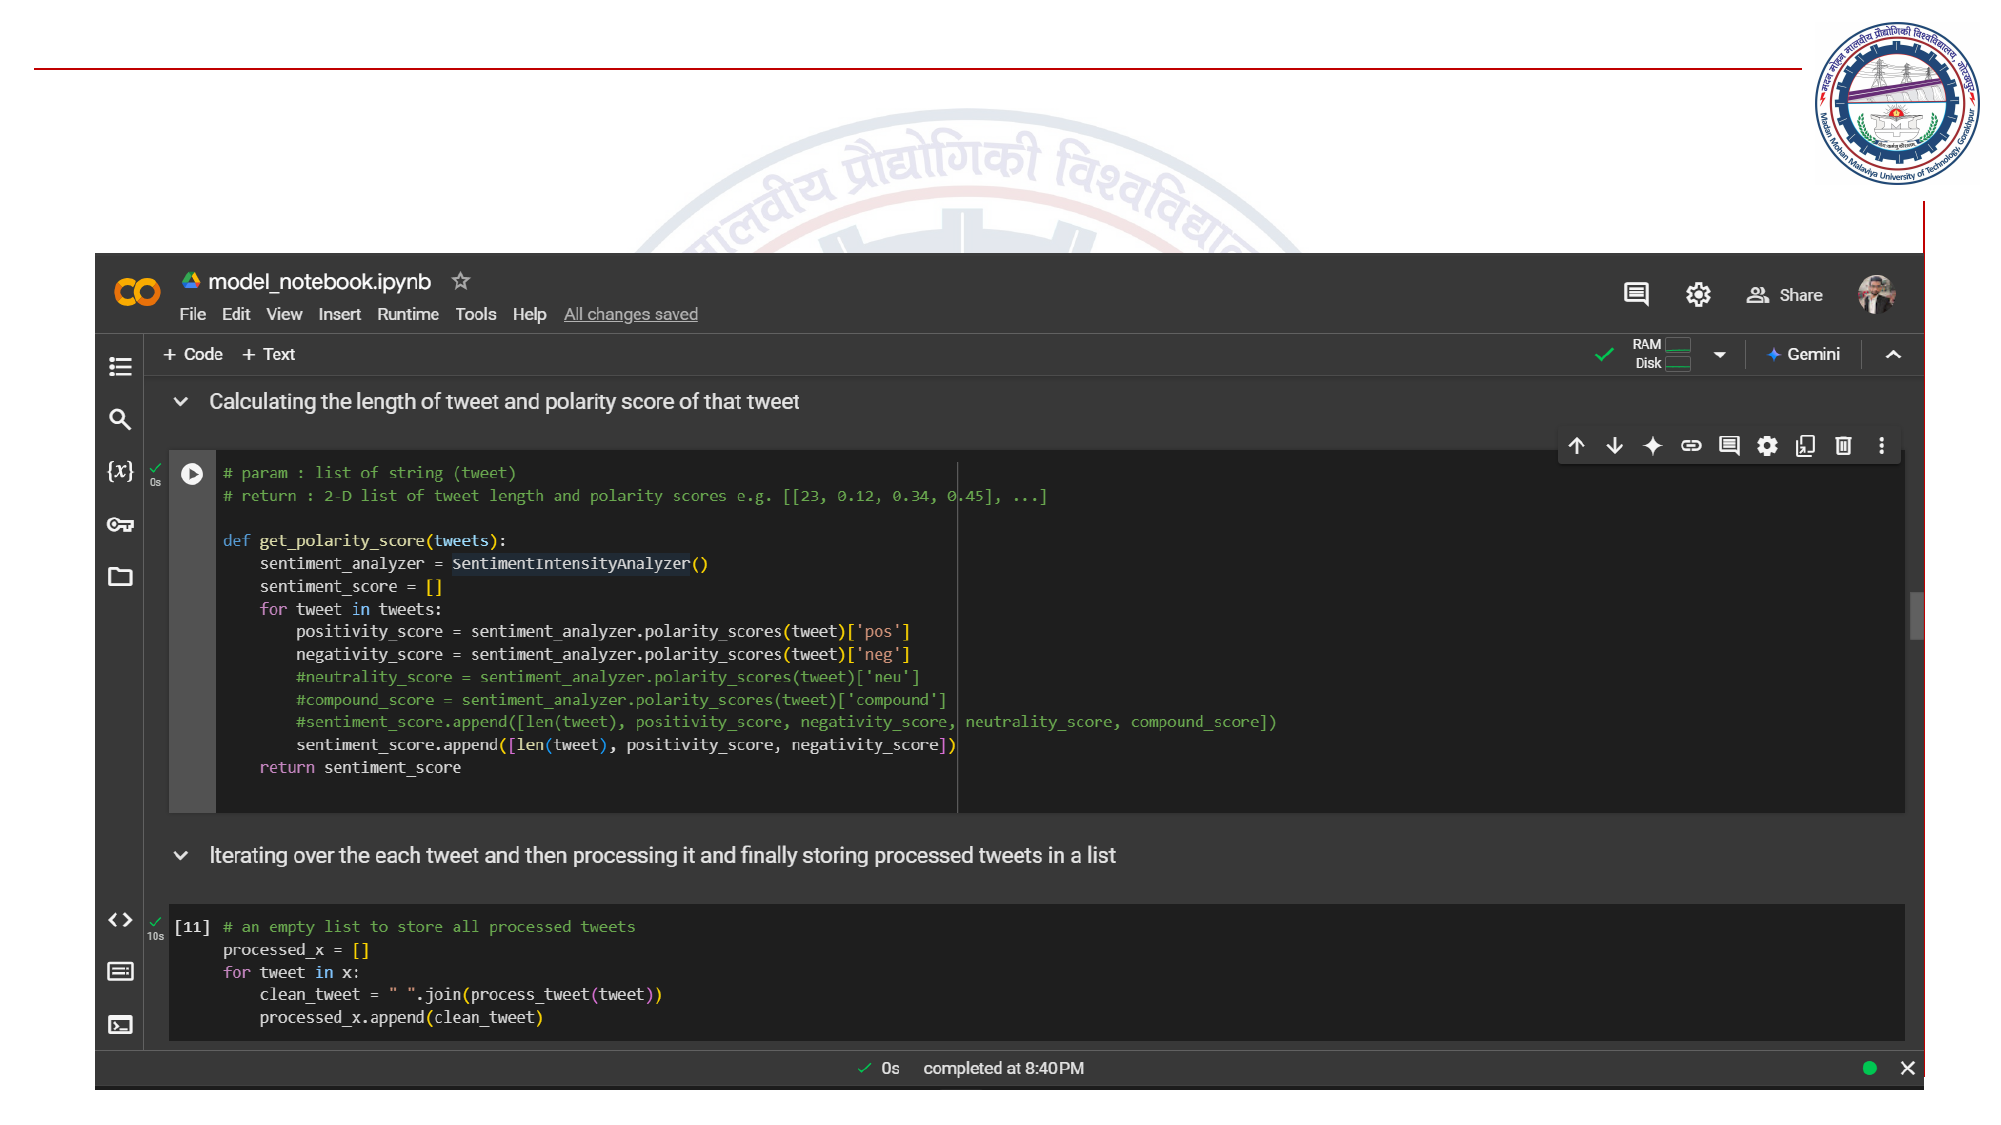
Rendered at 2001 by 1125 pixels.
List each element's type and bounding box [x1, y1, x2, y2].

picture [1815, 21, 1981, 185]
picture [95, 107, 1924, 1090]
